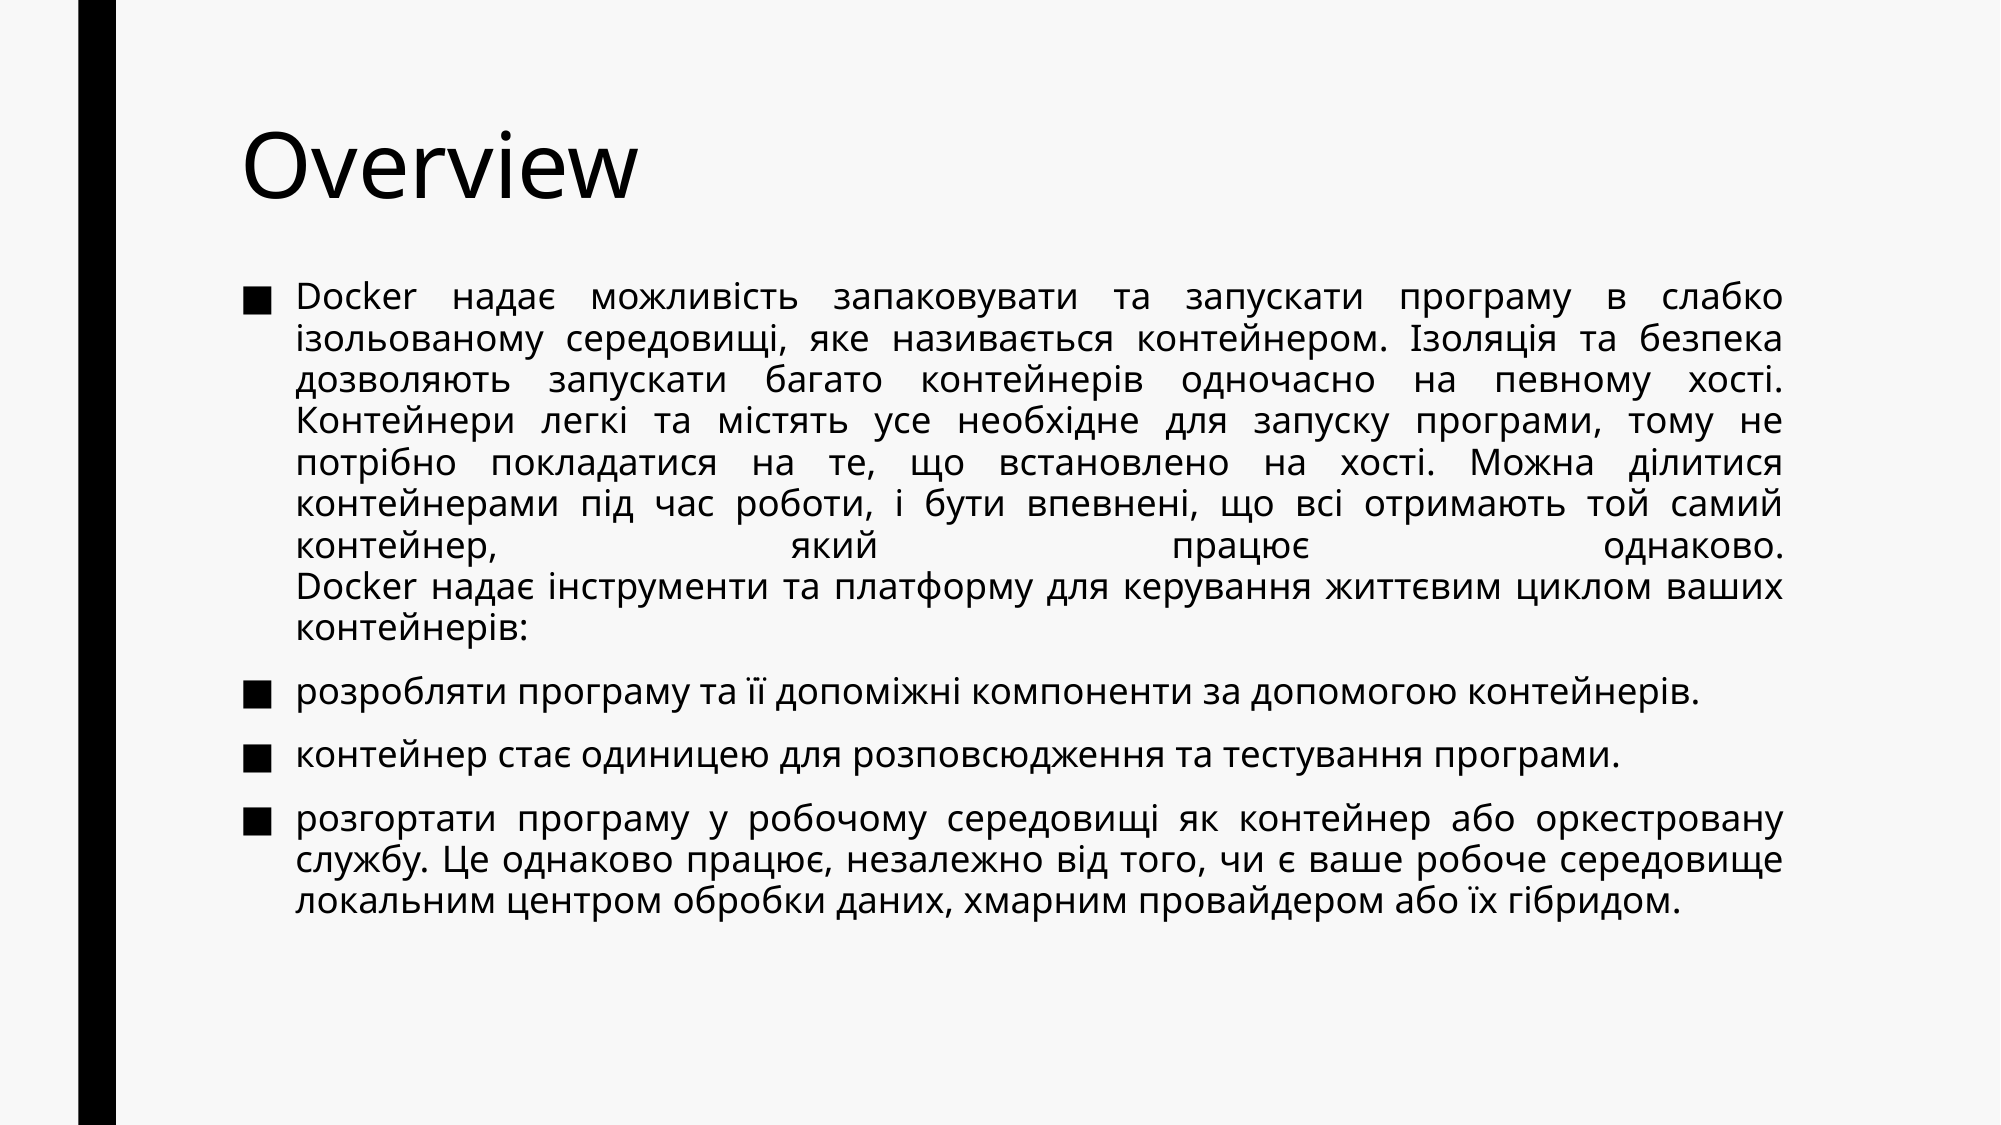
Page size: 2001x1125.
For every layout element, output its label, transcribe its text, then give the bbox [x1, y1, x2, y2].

title Overview [225, 112, 1800, 269]
list Docker надає можливість запаковувати та запускати програму в слабко ізольованому середовищі, яке називається контейнером. Ізоляція та безпека дозволяють запускати багато контейнерів одночасно на певному хості. Контейнери легкі та містять усе необхідне для запуску програми, тому не потрібно покладатися на те, що встановлено на хості. Можна ділитися контейнерами під час роботи, і бути впевнені, що всі отримають той самий контейнер, який працює однаково. Docker надає інструменти та платформу для керування життєвим циклом ваших контейнерів: розробляти програму та її допоміжні компоненти за допомогою контейнерів. контейнер стає одиницею для розповсюдження та тестування програми. розгортати програму у робочому середовищі як контейнер або оркестровану службу. Це однаково працює, незалежно від того, чи є ваше робоче середовище локальним центром обробки даних, хмарним провайдером або їх гібридом. [225, 269, 1800, 963]
